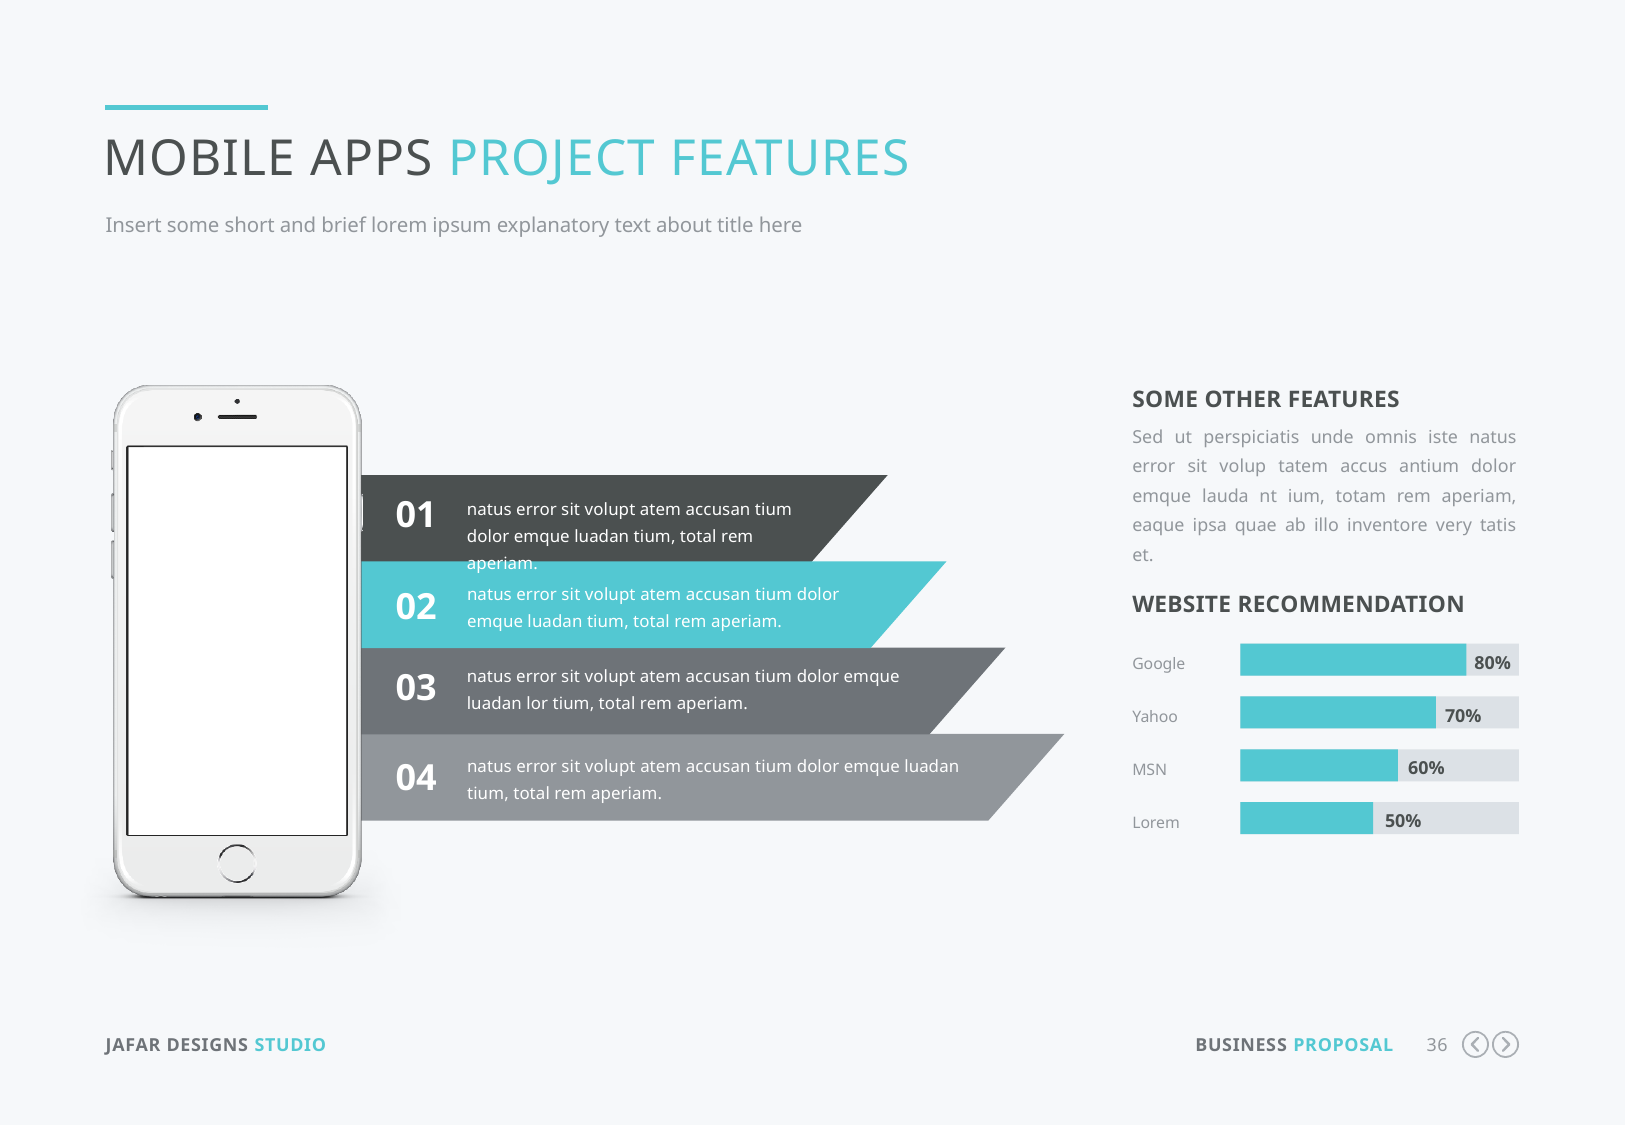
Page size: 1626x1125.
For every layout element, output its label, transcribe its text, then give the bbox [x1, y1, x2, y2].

text_box [526, 646, 1008, 736]
text_box natus error sit volupt atem accusan tium dolor emque luadan tium, total rem aperiam. [526, 491, 822, 573]
text_box natus error sit volupt atem accusan tium dolor emque luadan lor tium, total rem aperiam. [526, 658, 930, 713]
text_box natus error sit volupt atem accusan tium dolor emque luadan tium, total rem aperiam. [526, 576, 856, 631]
list Mobile apps project features [103, 125, 1518, 190]
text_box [1132, 587, 1519, 835]
list Insert some short and brief lorem ipsum explanatory text about title here [105, 209, 1519, 241]
text_box natus error sit volupt atem accusan tium dolor emque luadan tium, total rem aperiam. [526, 748, 985, 803]
text_box [526, 732, 1067, 822]
text_box [526, 474, 890, 552]
picture [0, 369, 526, 1048]
text_box [526, 560, 949, 650]
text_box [1132, 382, 1519, 536]
